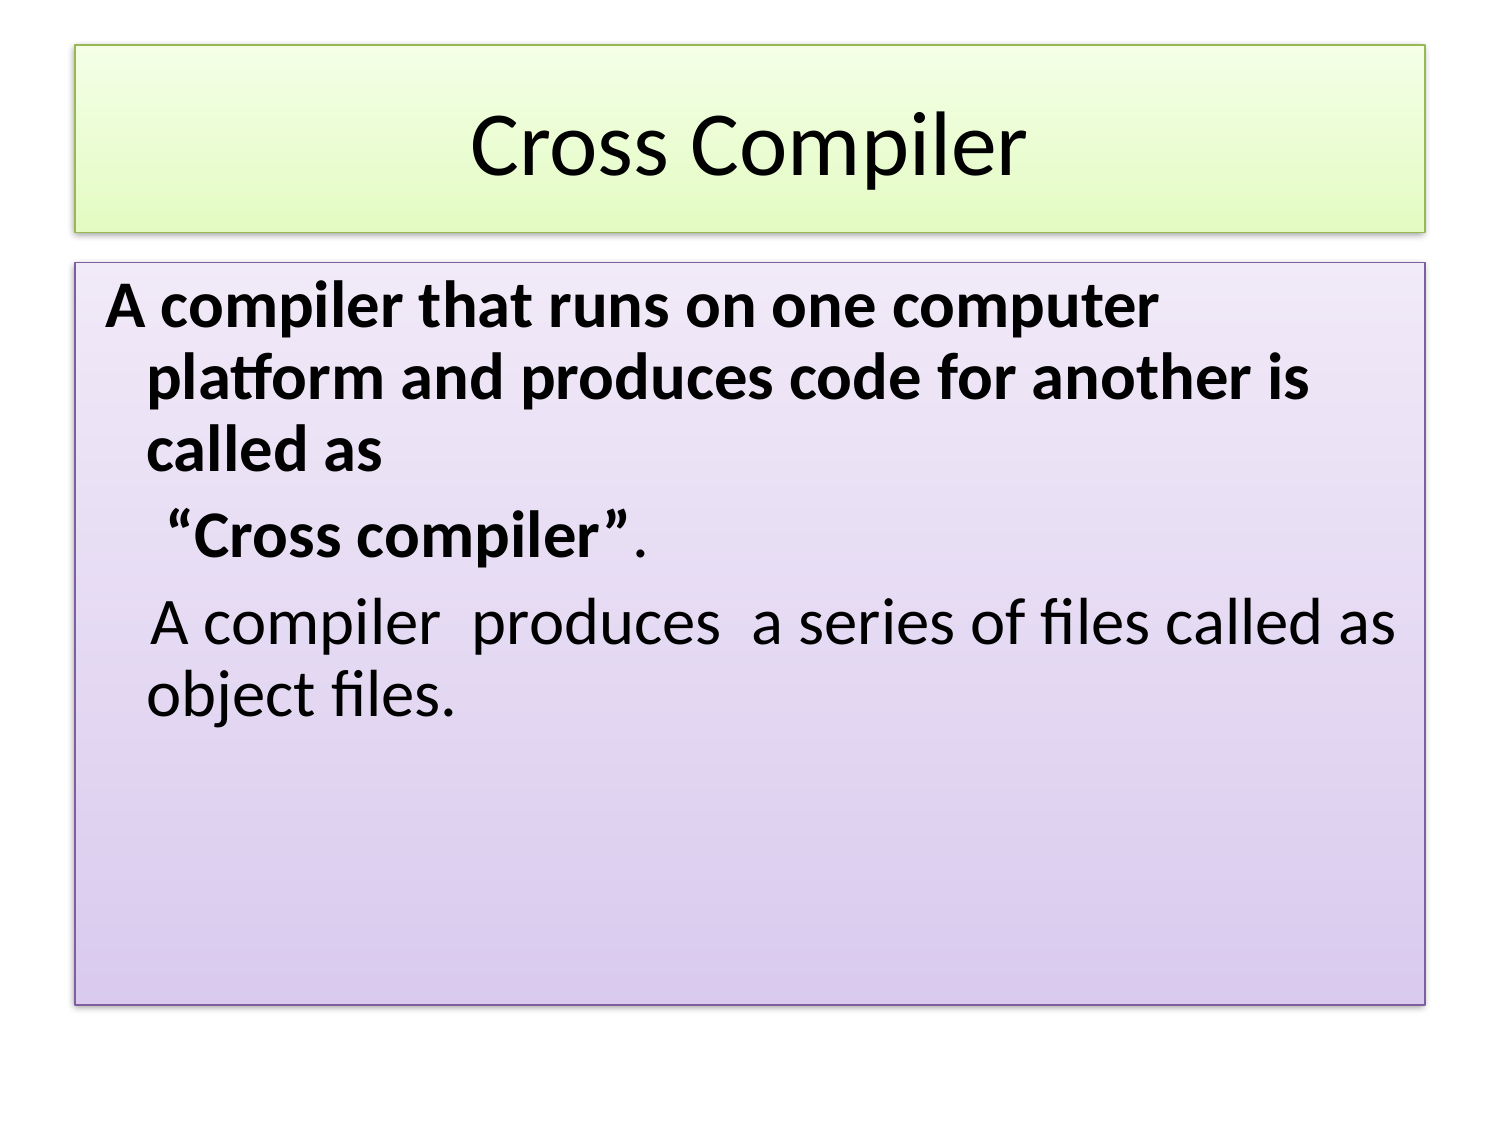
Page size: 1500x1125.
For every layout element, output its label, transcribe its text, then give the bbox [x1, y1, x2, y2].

title Cross Compiler [74, 44, 1426, 233]
list A compiler that runs on one computer platform and produces code for another is called as “Cross compiler”. A compiler produces a series of files called as object files. [74, 262, 1426, 1006]
